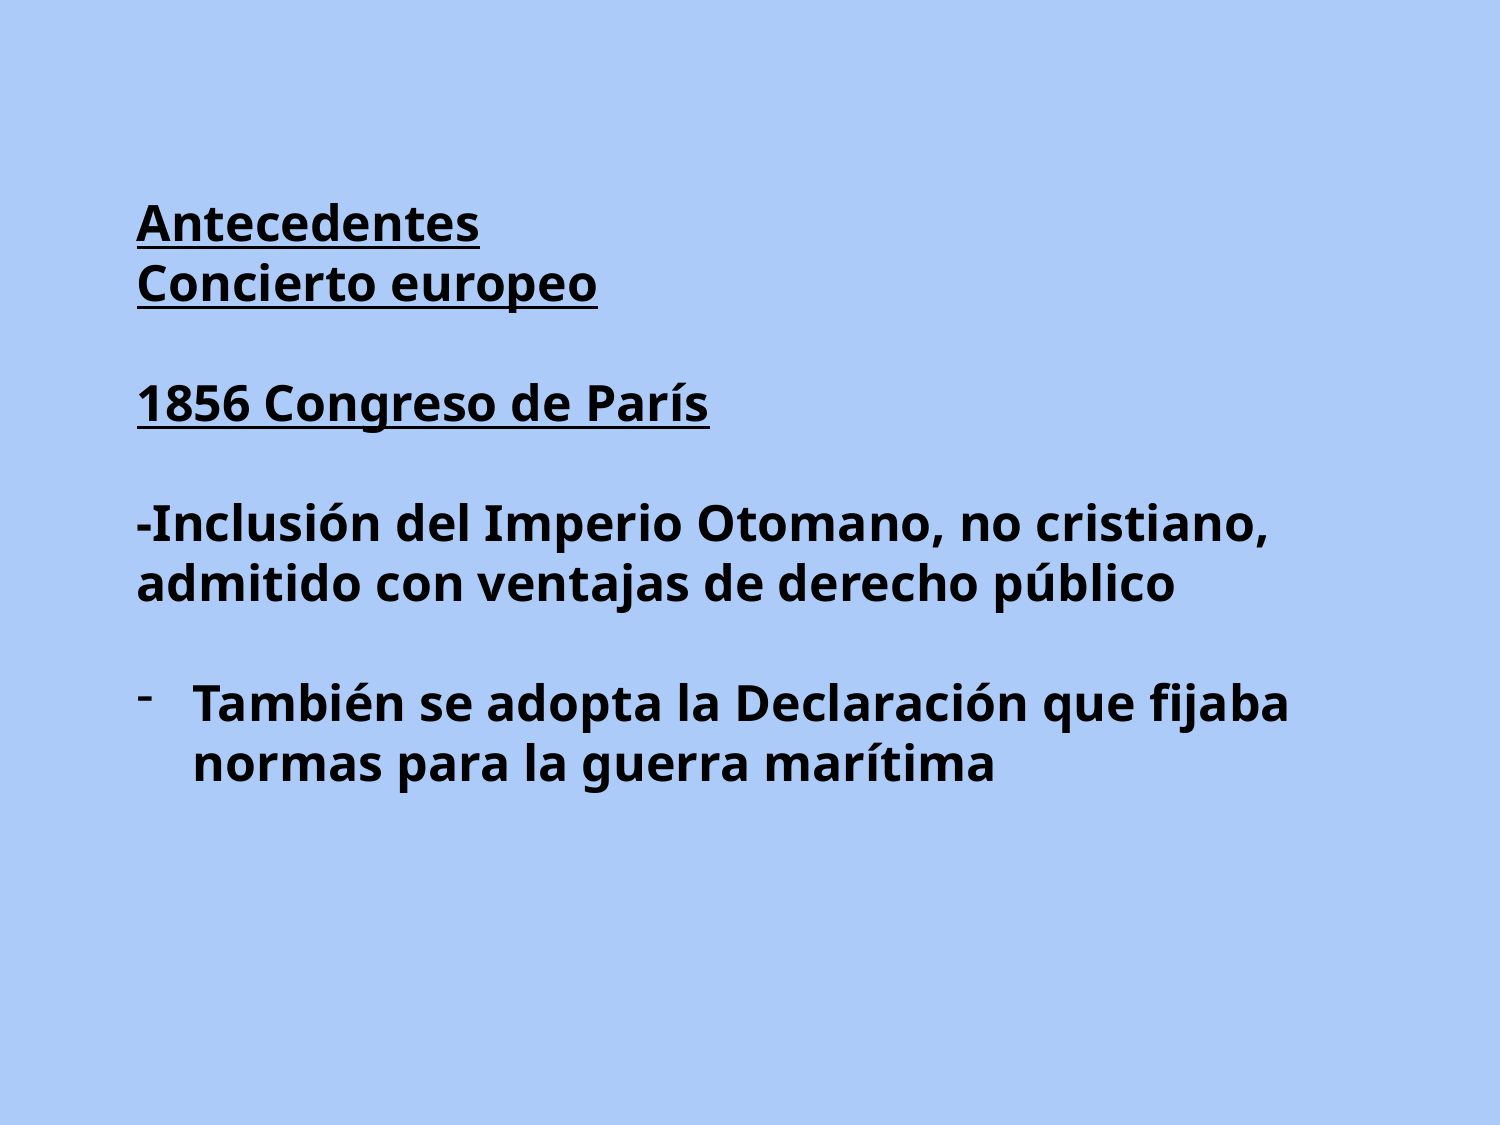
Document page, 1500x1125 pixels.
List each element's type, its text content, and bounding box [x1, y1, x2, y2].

text_box Antecedentes Concierto europeo 1856 Congreso de París -Inclusión del Imperio Otomano, no cristiano, admitido con ventajas de derecho público También se adopta la Declaración que fijaba normas para la guerra marítima [121, 184, 1374, 860]
